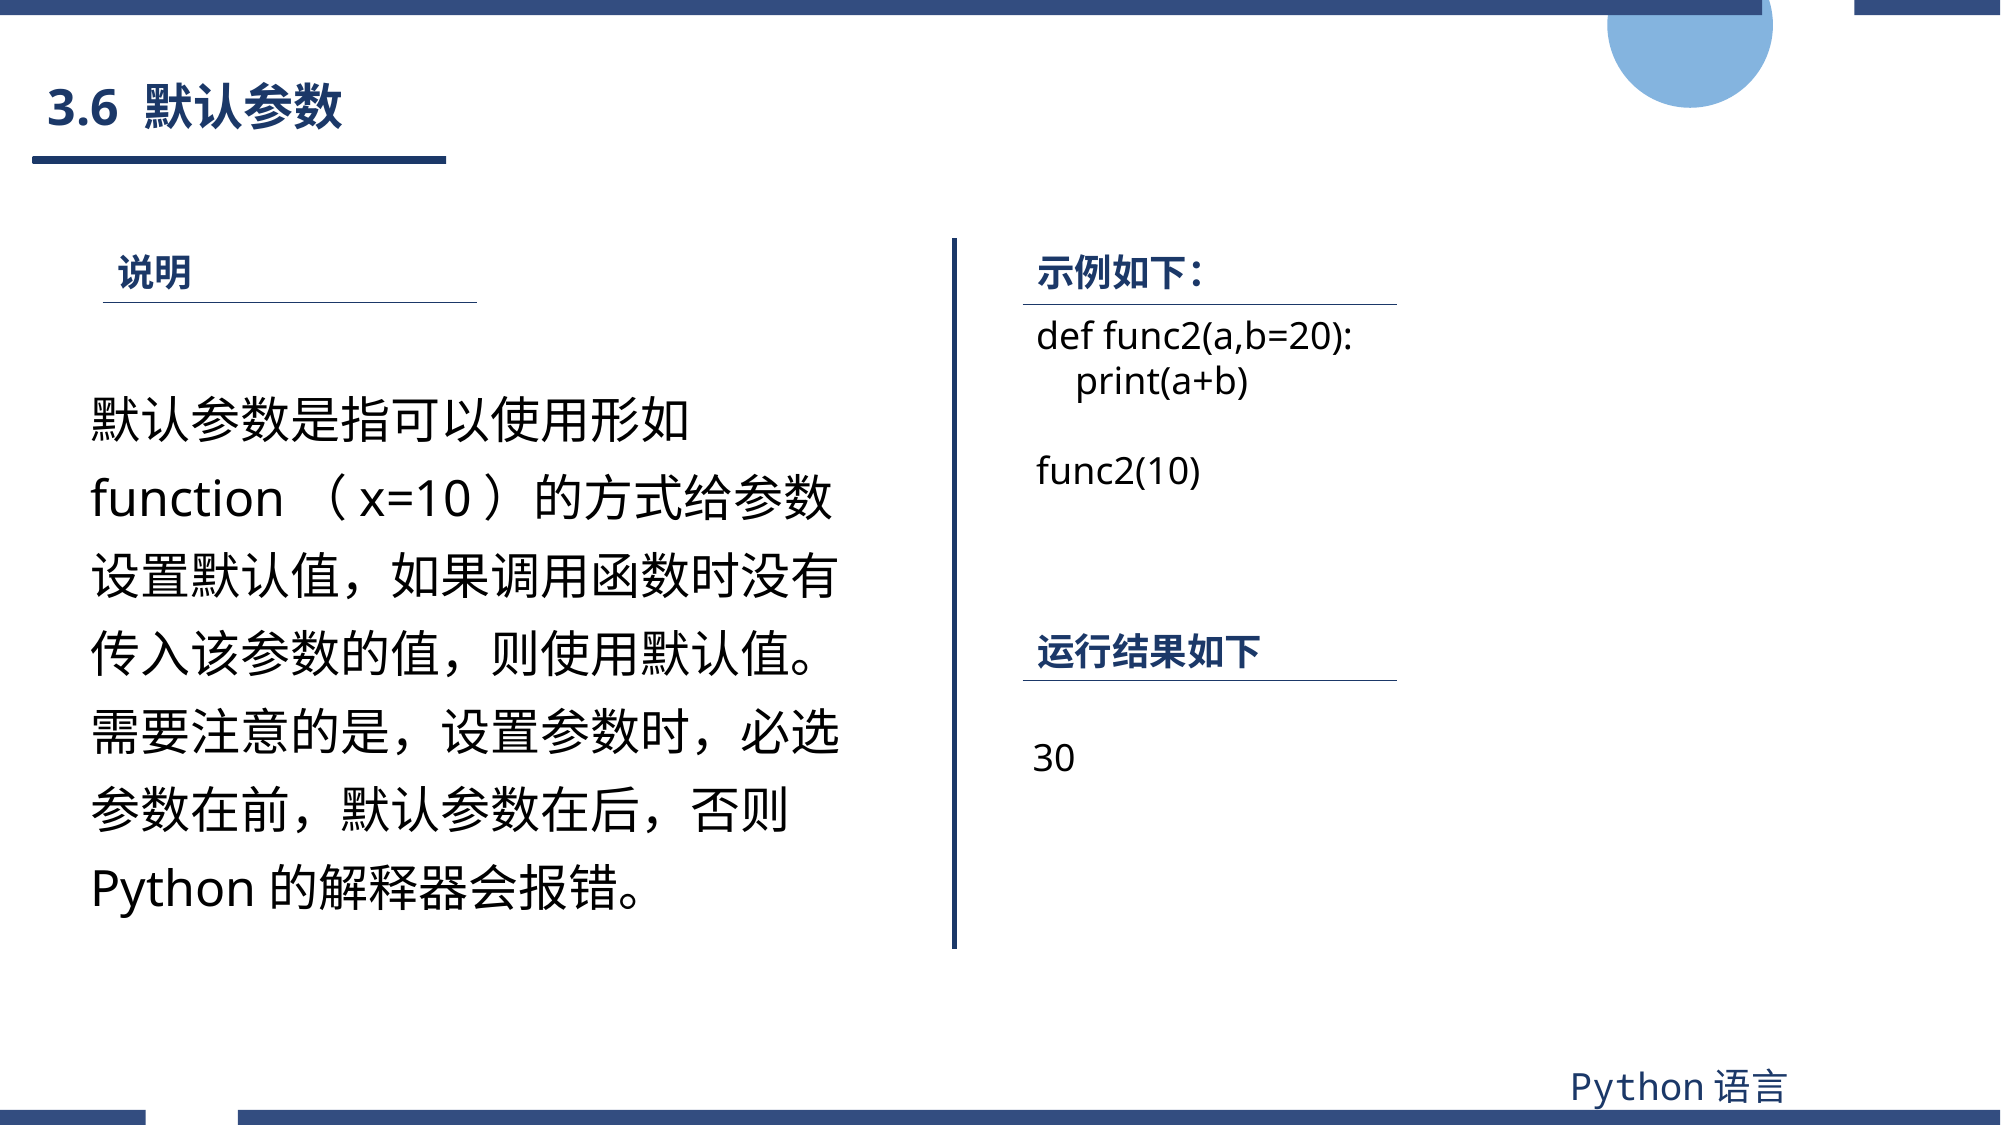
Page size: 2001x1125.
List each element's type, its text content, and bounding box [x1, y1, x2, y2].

text_box 运行结果如下 [1022, 620, 1533, 680]
text_box 默认参数是指可以使用形如function（x=10）的方式给参数设置默认值，如果调用函数时没有传入该参数的值，则使用默认值。需要注意的是，设置参数时，必选参数在前，默认参数在后，否则Python的解释器会报错。 [75, 362, 887, 924]
text_box 30 [1017, 726, 1091, 786]
text_box def func2(a,b=20): print(a+b) func2(10) [1021, 304, 1632, 500]
text_box 示例如下： [1022, 241, 1533, 302]
title 3.6 默认参数 [32, 67, 632, 152]
text_box 说明 [102, 241, 613, 302]
